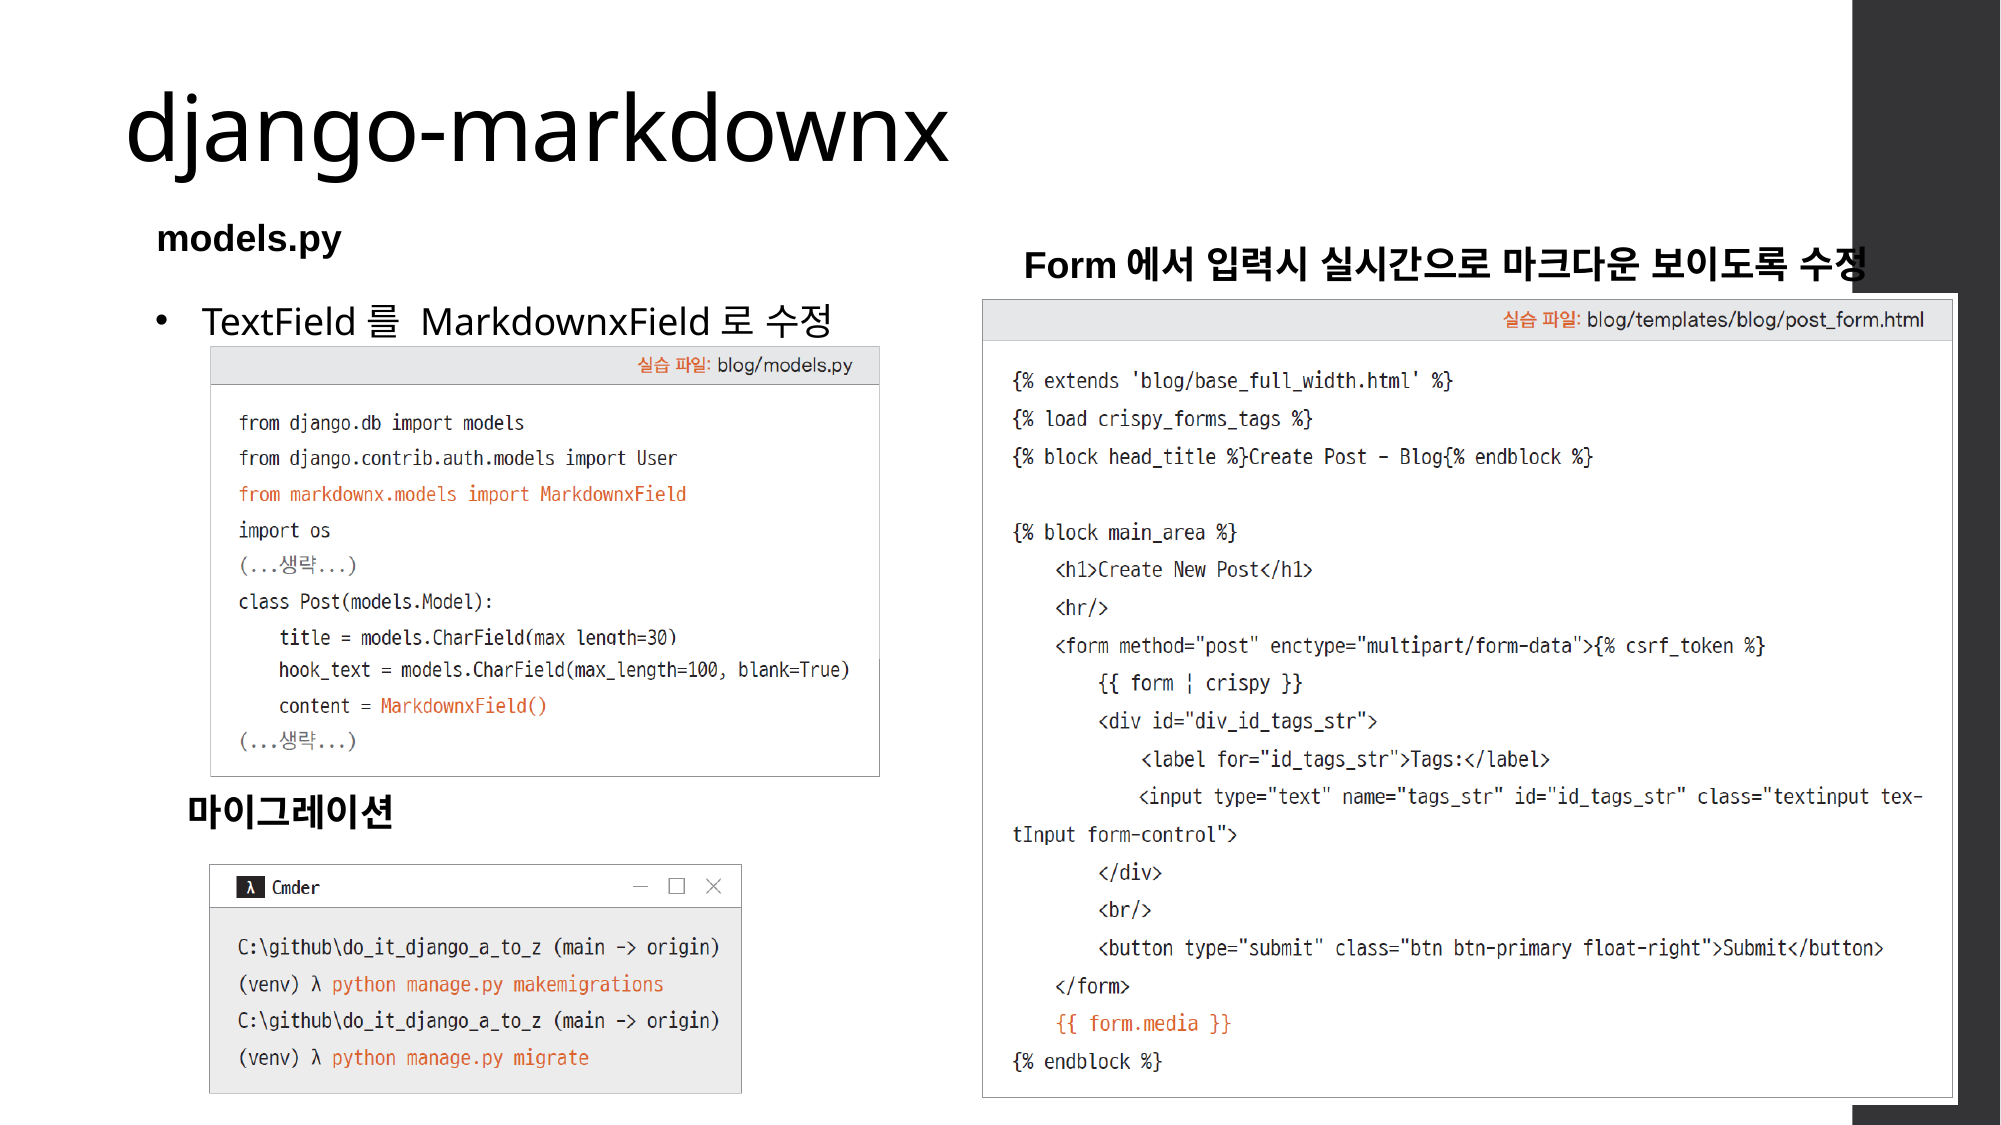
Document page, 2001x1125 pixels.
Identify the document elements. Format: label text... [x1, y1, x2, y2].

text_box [207, 859, 747, 1105]
text_box Form에서 입력시 실시간으로 마크다운 보이도록 수정 [1009, 233, 1885, 289]
text_box 마이그레이션 [172, 781, 410, 842]
title django-markdownx [109, 0, 1700, 190]
text_box models.py [141, 206, 368, 267]
text_box TextField를 MarkdownxField로 수정 [140, 267, 905, 350]
picture [972, 293, 1959, 1105]
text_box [207, 343, 888, 785]
